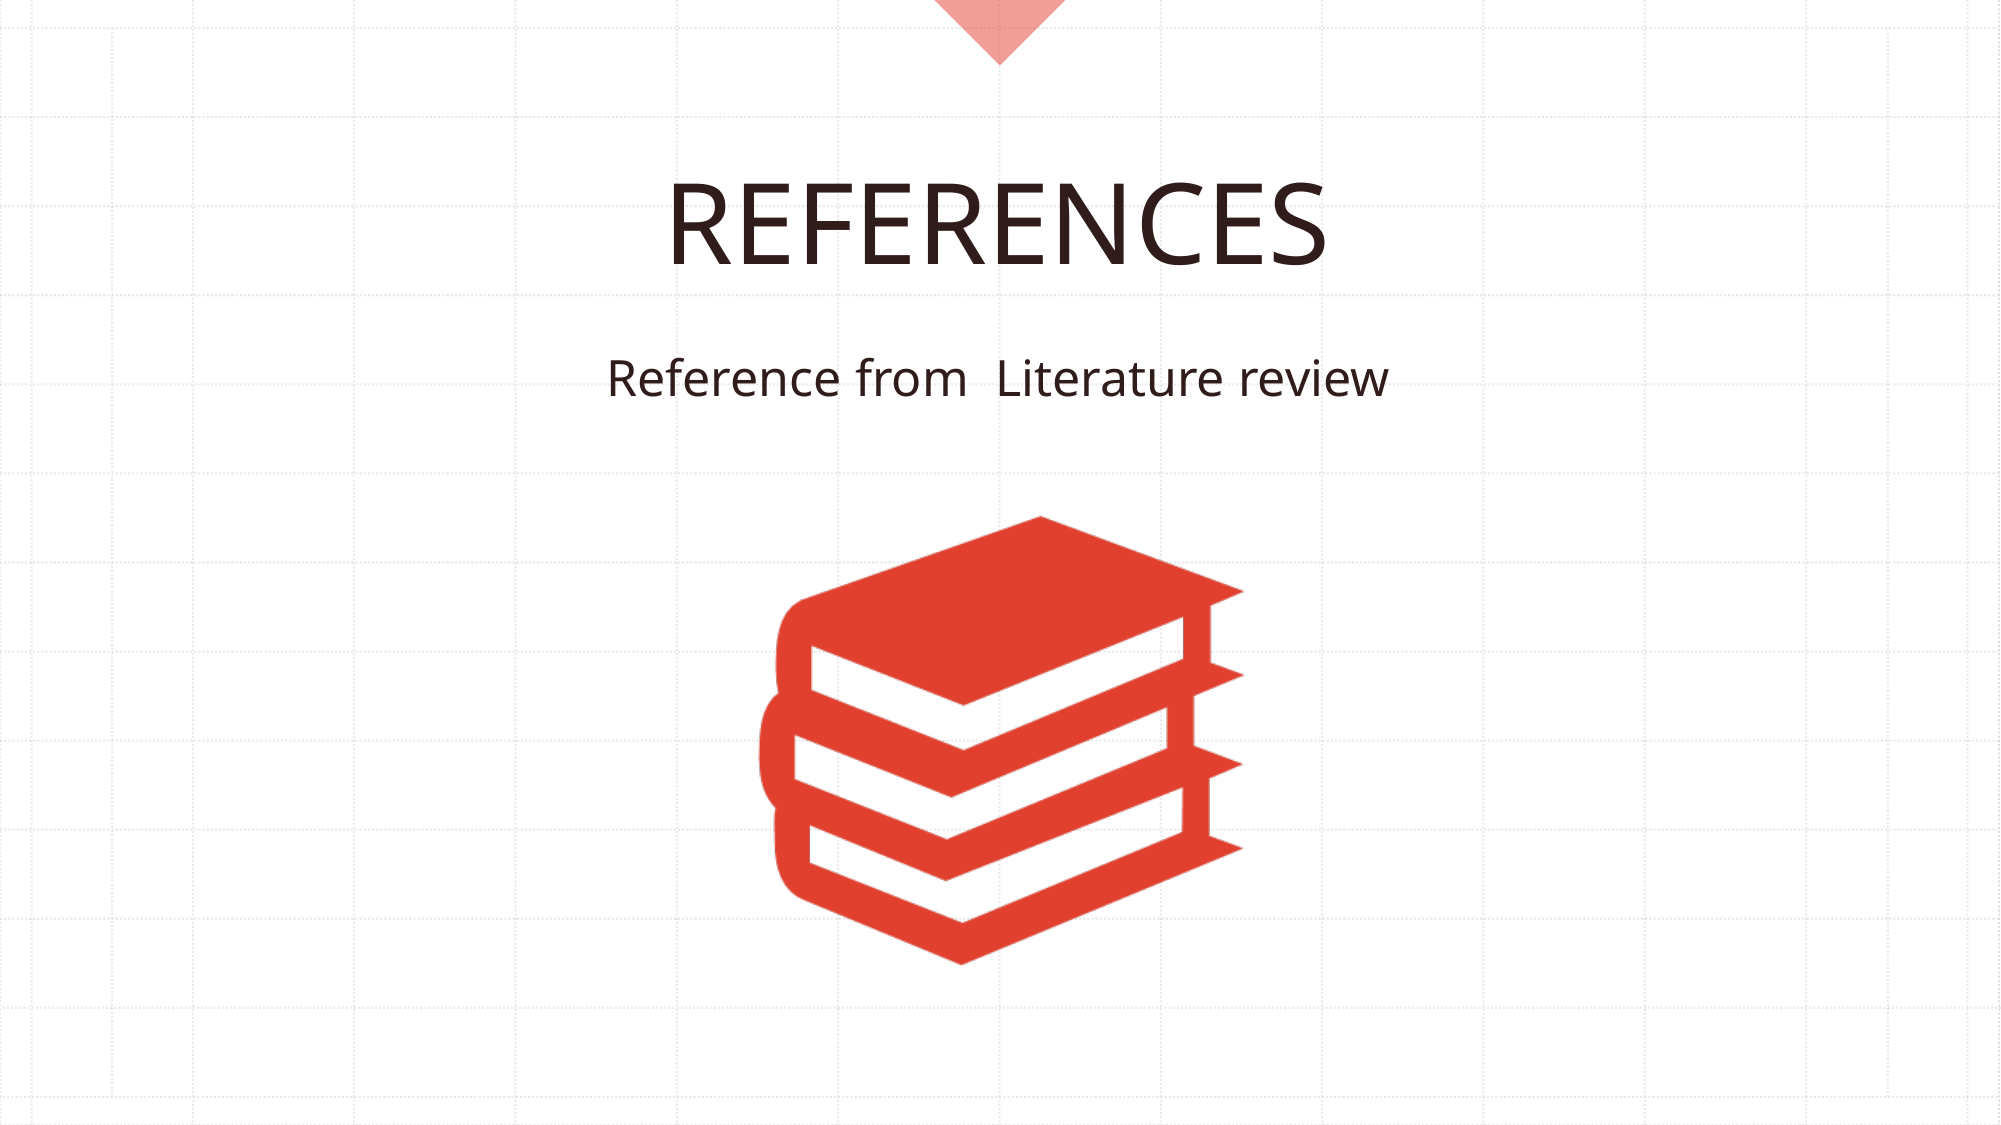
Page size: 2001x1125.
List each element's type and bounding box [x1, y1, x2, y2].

picture [732, 473, 1267, 1008]
text_box [0, 0, 2000, 1125]
